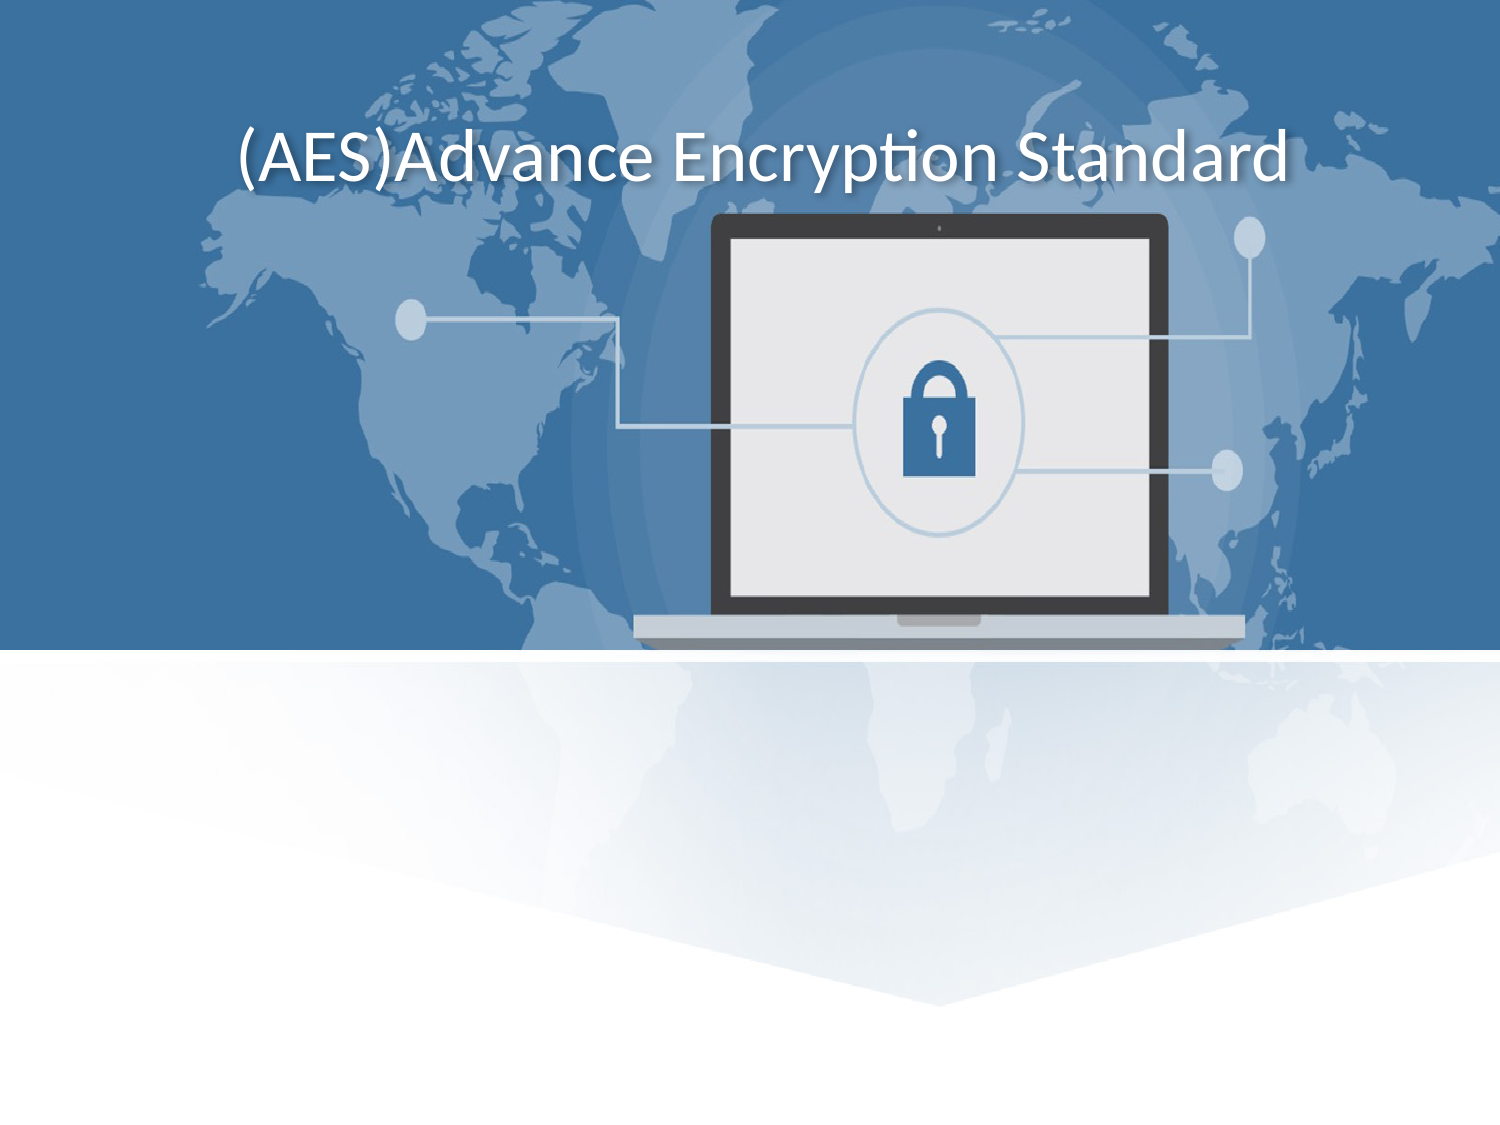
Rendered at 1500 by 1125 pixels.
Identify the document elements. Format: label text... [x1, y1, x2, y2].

title (AES)Advance Encryption Standard [193, 0, 1307, 303]
picture [0, 0, 1500, 1125]
